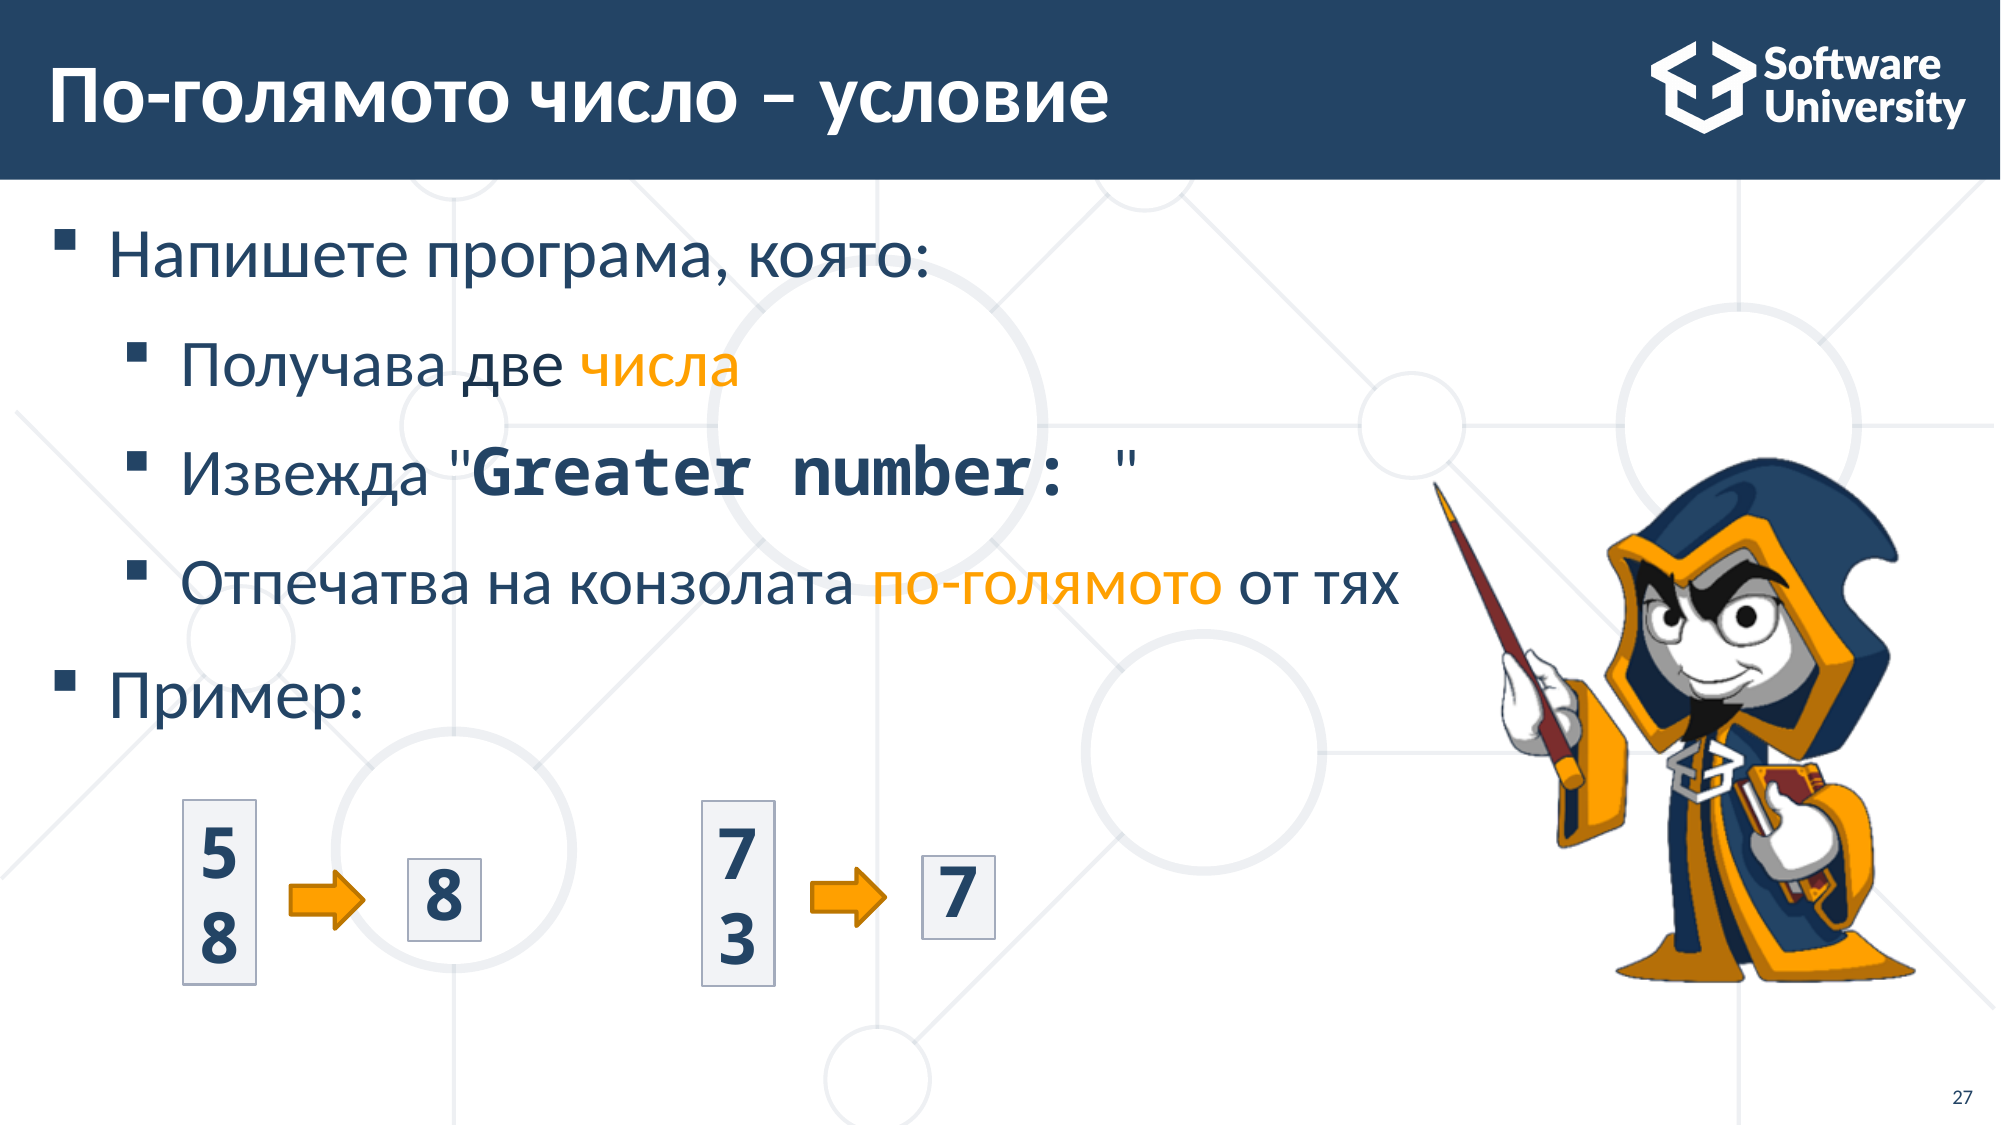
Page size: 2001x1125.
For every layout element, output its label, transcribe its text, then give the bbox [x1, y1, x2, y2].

picture [1415, 412, 1964, 1005]
picture [1651, 41, 1966, 134]
slide_number 27 [1927, 1067, 1989, 1117]
list Напишете програма, която: Получава две числа Извежда "Greater number: " Отпечатва на конзолата по-голямото от тях Пример: [31, 196, 1970, 1104]
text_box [182, 799, 996, 988]
title По-голямото число – условие [31, 16, 1625, 162]
